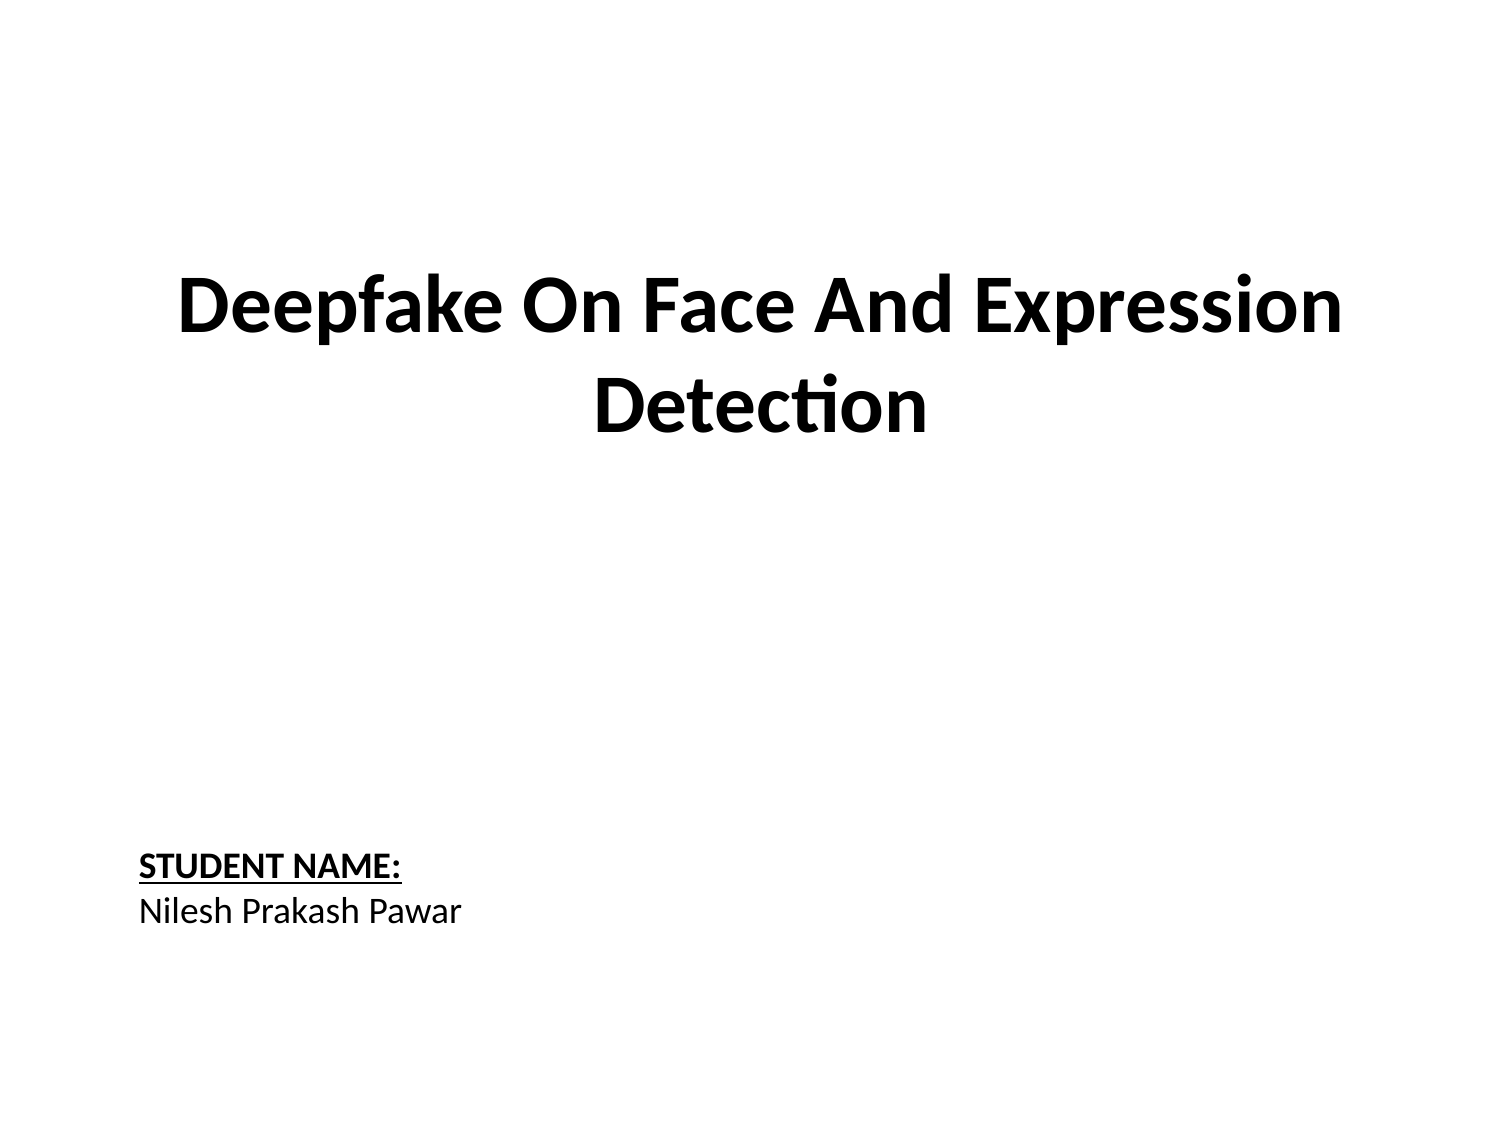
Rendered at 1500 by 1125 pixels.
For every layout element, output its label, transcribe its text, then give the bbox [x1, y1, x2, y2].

text_box STUDENT NAME: Nilesh Prakash Pawar [123, 834, 737, 984]
title Deepfake On Face And Expression Detection [123, 278, 1399, 521]
